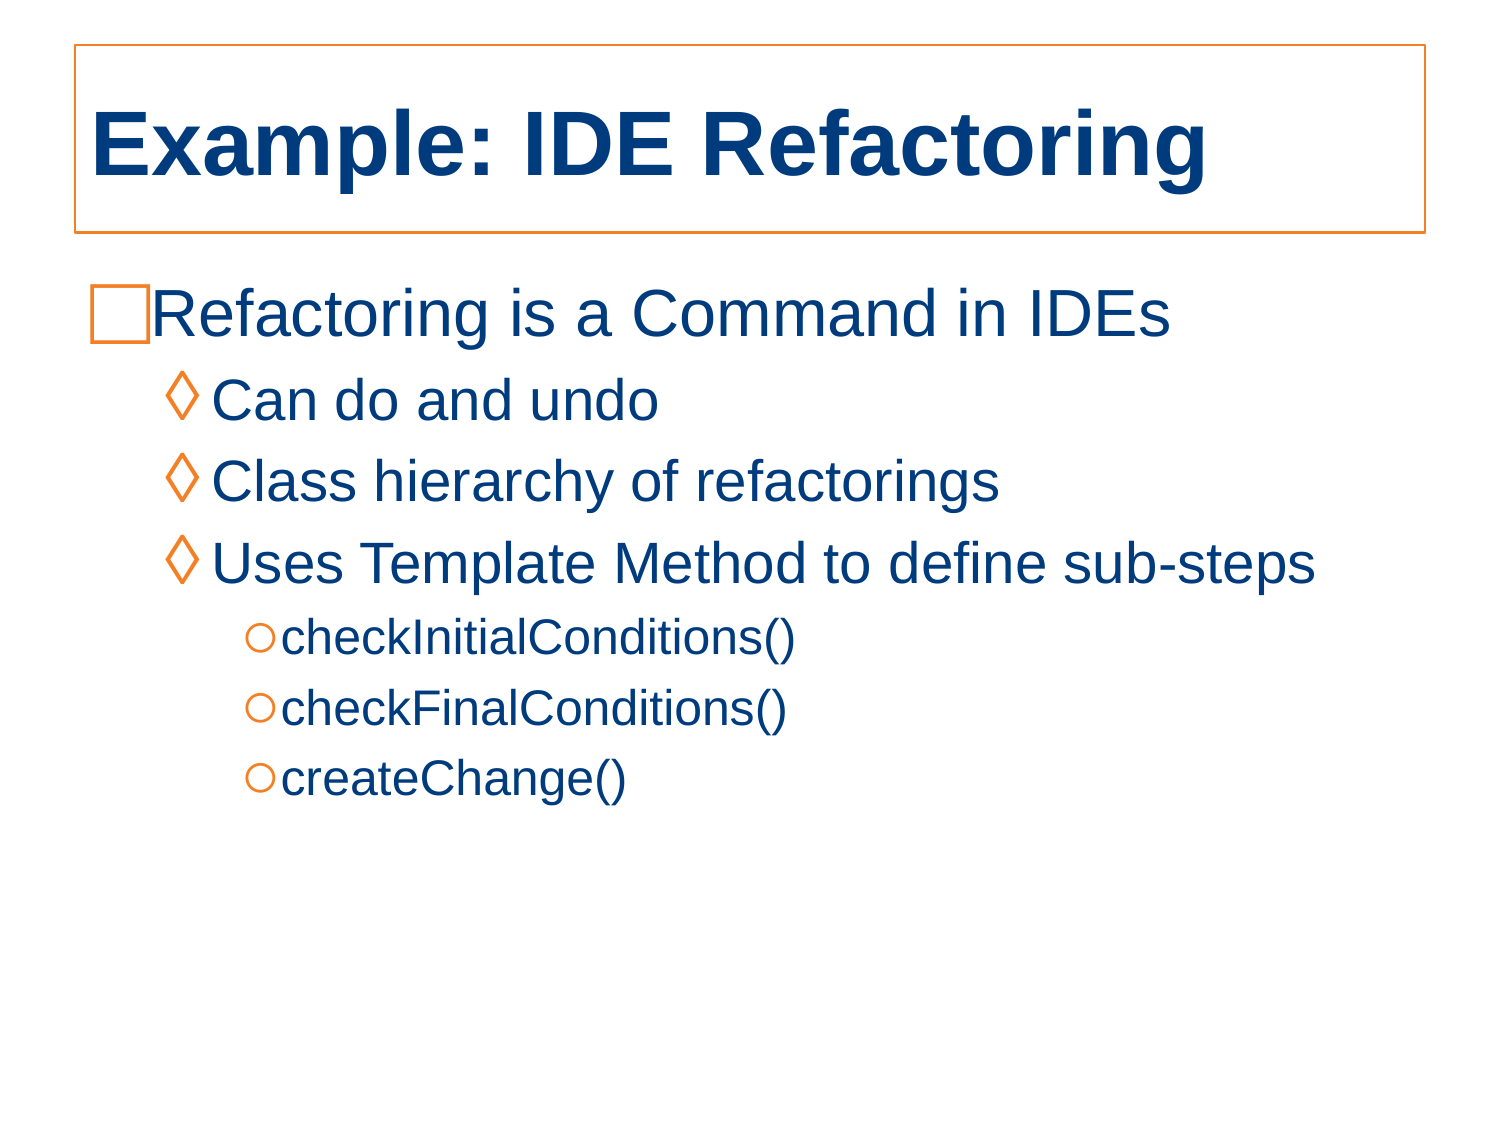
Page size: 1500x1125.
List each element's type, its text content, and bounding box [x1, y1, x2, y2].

list Refactoring is a Command in IDEs Can do and undo Class hierarchy of refactorings Uses Template Method to define sub-steps checkInitialConditions() checkFinalConditions() createChange() [75, 262, 1425, 1038]
title Example: IDE Refactoring [74, 44, 1426, 234]
